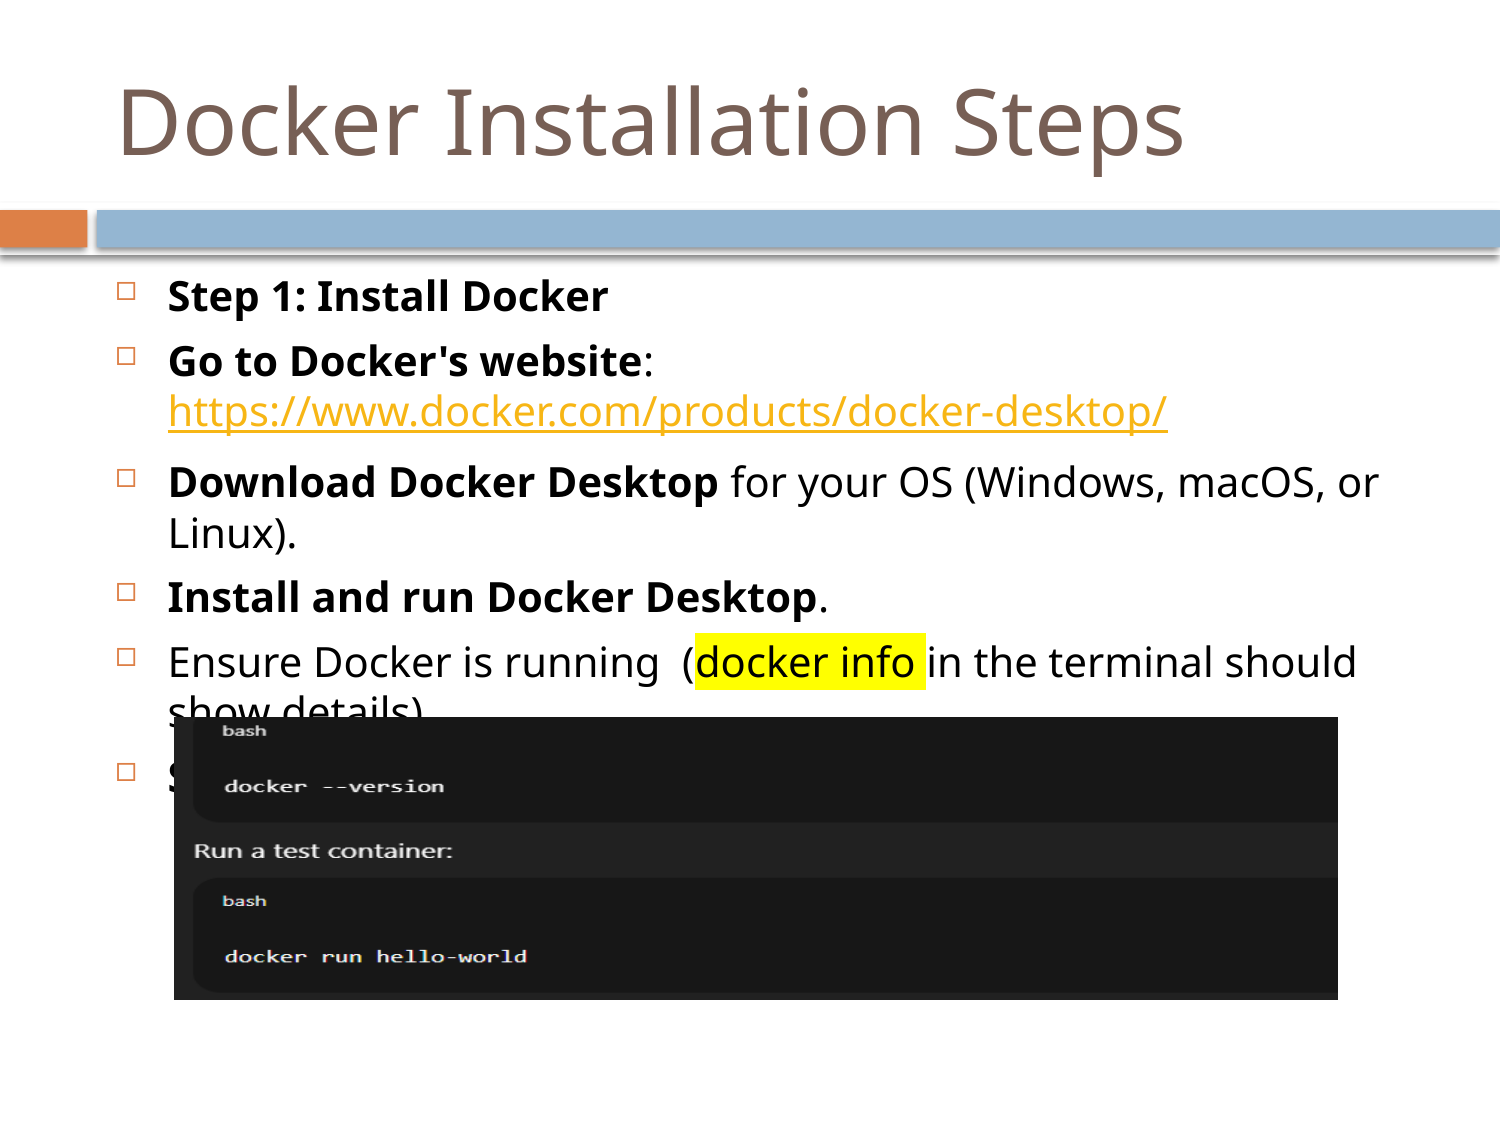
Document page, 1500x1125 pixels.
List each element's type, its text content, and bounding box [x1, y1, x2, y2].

list Step 1: Install Docker Go to Docker's website: https://www.docker.com/products/docker-desktop/ Download Docker Desktop for your OS (Windows, macOS, or Linux). Install and run Docker Desktop. Ensure Docker is running (docker info in the terminal should show details) Step 2: Test Docker Installation [100, 262, 1438, 1000]
picture [174, 717, 1338, 1001]
title Docker Installation Steps [100, 37, 1438, 200]
